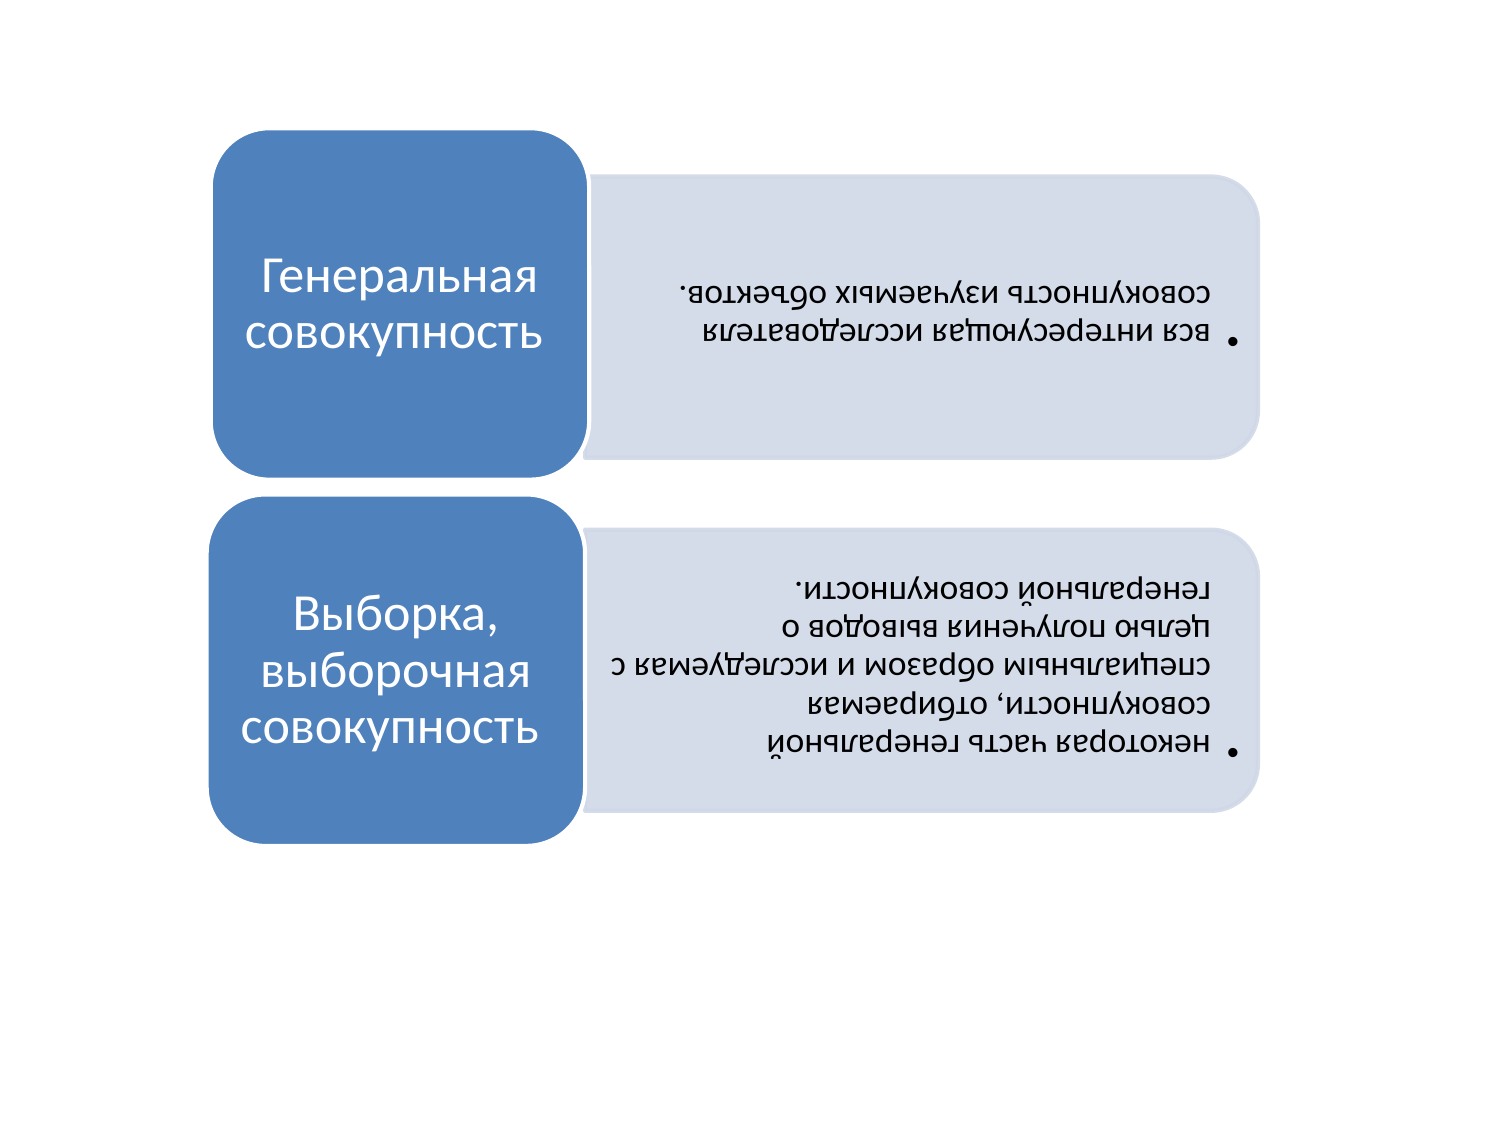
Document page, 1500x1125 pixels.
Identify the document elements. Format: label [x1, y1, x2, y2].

text_box [206, 125, 1259, 847]
